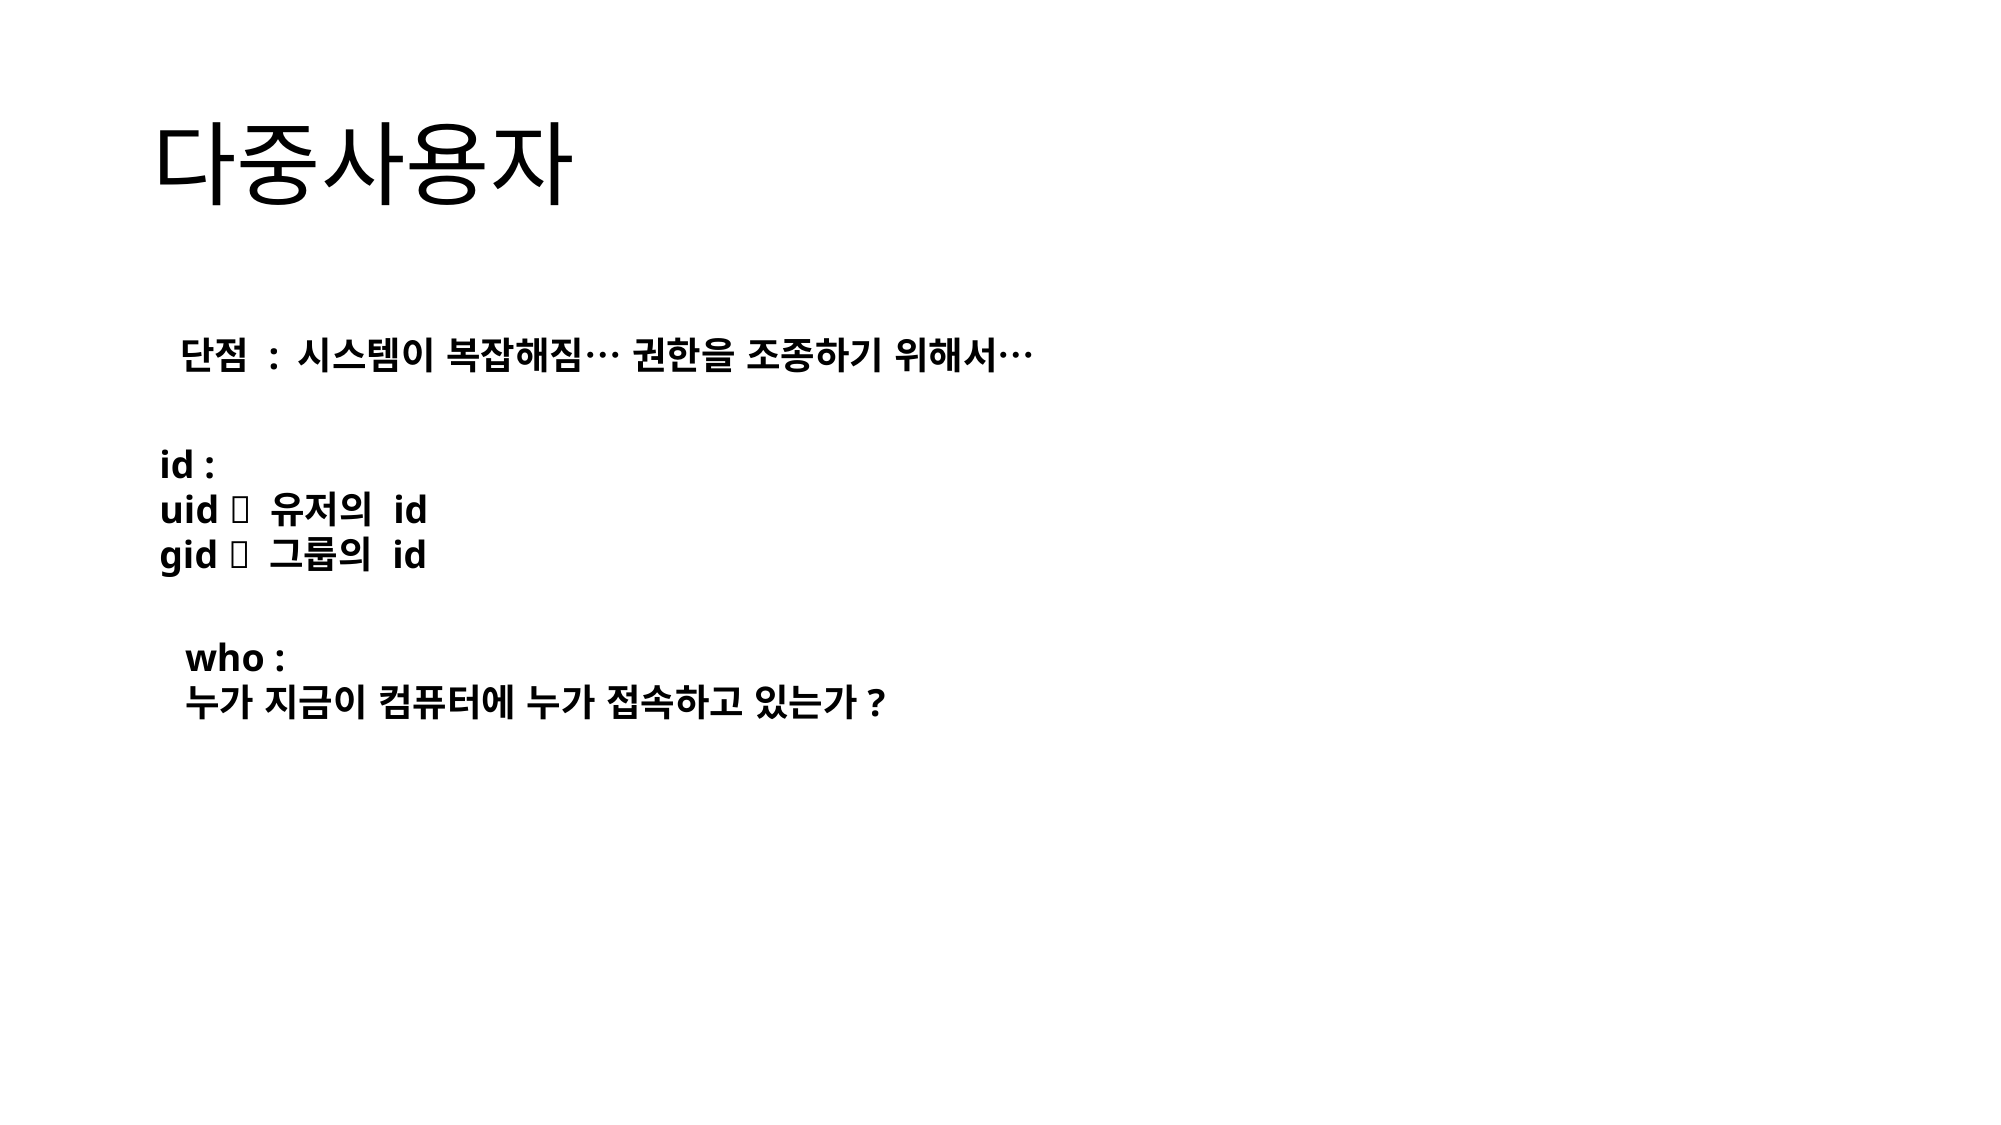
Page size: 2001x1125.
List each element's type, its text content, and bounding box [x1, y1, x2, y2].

text_box 단점 : 시스템이 복잡해짐… 권한을 조종하기 위해서… [165, 324, 1051, 385]
title 다중사용자 [137, 59, 1863, 278]
text_box who : 누가 지금이 컴퓨터에 누가 접속하고 있는가? [170, 626, 901, 732]
text_box id : uid  유저의 id gid  그룹의 id [144, 434, 444, 584]
